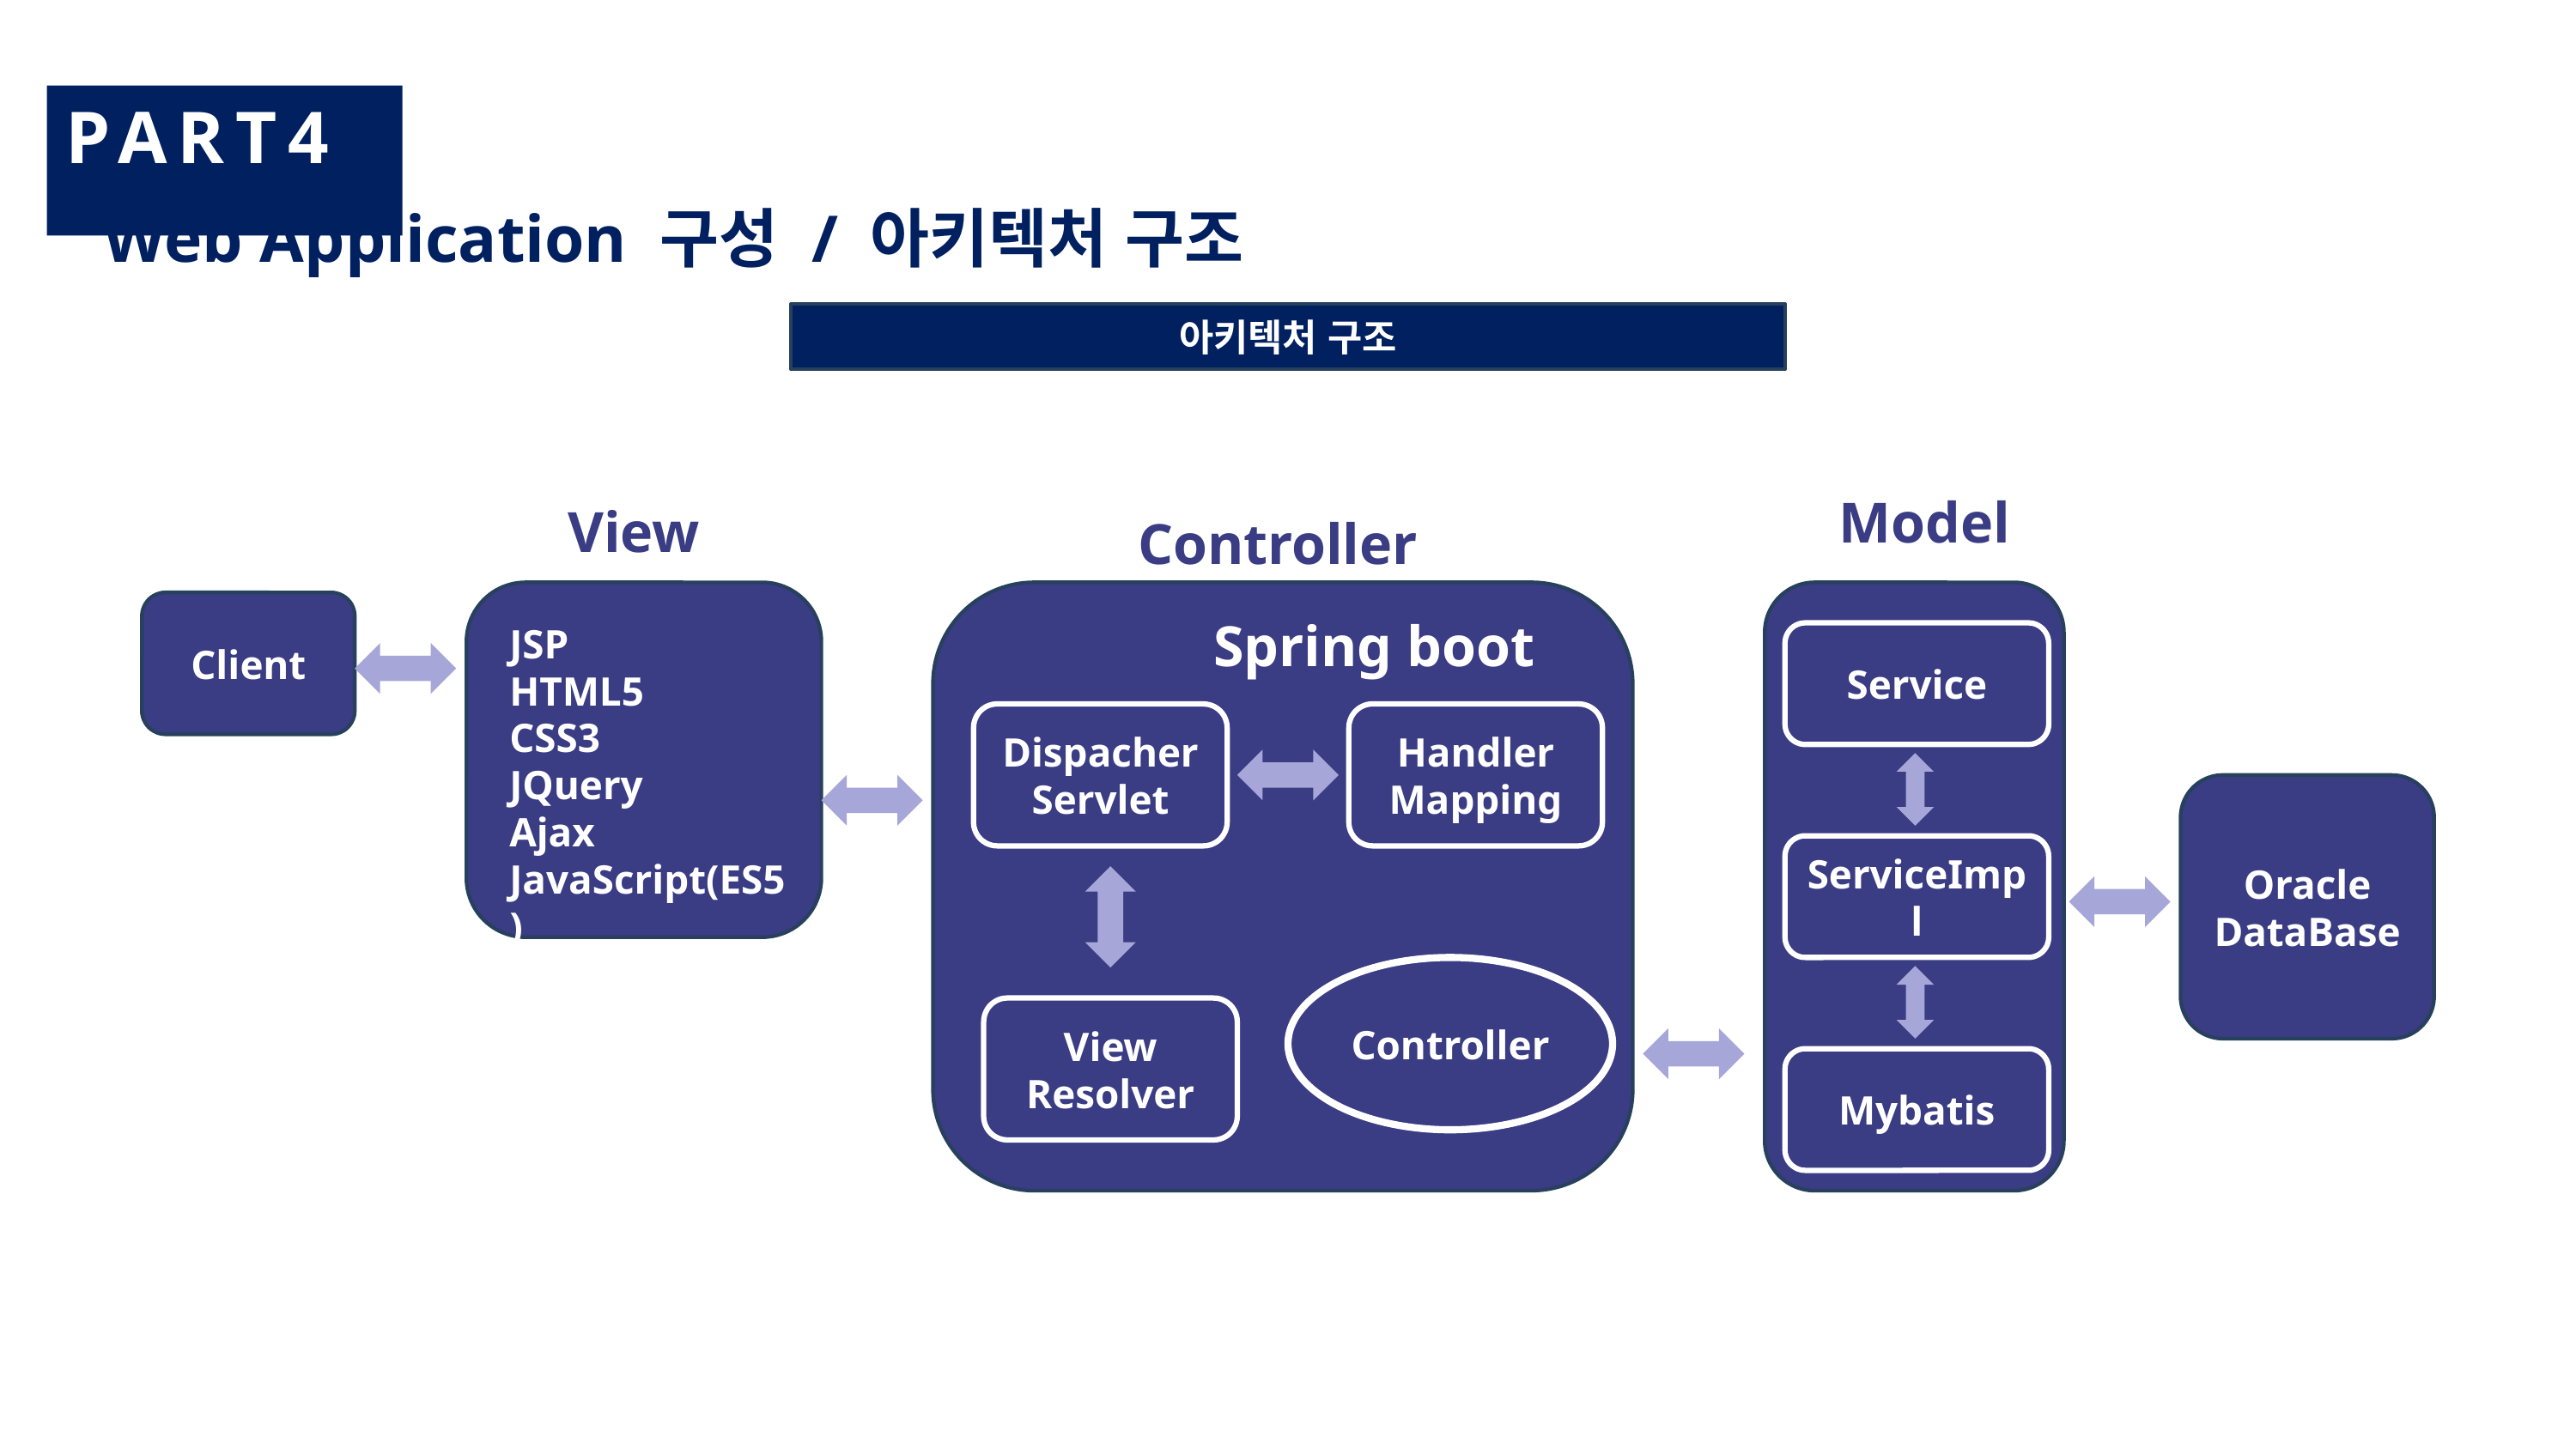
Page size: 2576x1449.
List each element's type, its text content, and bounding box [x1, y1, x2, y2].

text_box [819, 773, 925, 828]
text_box ServiceImpl [1783, 834, 2051, 960]
text_box Service [1783, 621, 2051, 747]
text_box JSP HTML5 CSS3 JQuery Ajax JavaScript(ES5) [496, 612, 801, 956]
text_box [2067, 874, 2172, 929]
text_box Controller [1285, 955, 1615, 1132]
text_box [1894, 751, 1936, 828]
text_box Mybatis [1783, 1046, 2051, 1173]
text_box [353, 641, 459, 696]
text_box [1894, 964, 1936, 1041]
text_box Model [1754, 481, 2095, 561]
text_box 아키텍처 구조 [789, 302, 1787, 371]
text_box View Resolver [981, 996, 1240, 1143]
text_box Client [140, 590, 357, 737]
text_box Spring boot [1186, 604, 1562, 684]
text_box View [507, 491, 761, 571]
text_box [1641, 1027, 1747, 1082]
text_box Web Application 구성 / 아키텍처 구조 [91, 191, 1431, 282]
text_box PART4 [46, 85, 403, 236]
text_box [465, 580, 823, 932]
text_box [1235, 748, 1341, 803]
text_box [931, 580, 1635, 1193]
text_box Oracle DataBase [2178, 773, 2436, 1041]
text_box [1083, 864, 1138, 970]
text_box Handler Mapping [1346, 701, 1605, 848]
text_box [1763, 580, 2066, 1193]
text_box Controller [1108, 502, 1448, 582]
text_box Dispacher Servlet [971, 701, 1230, 848]
